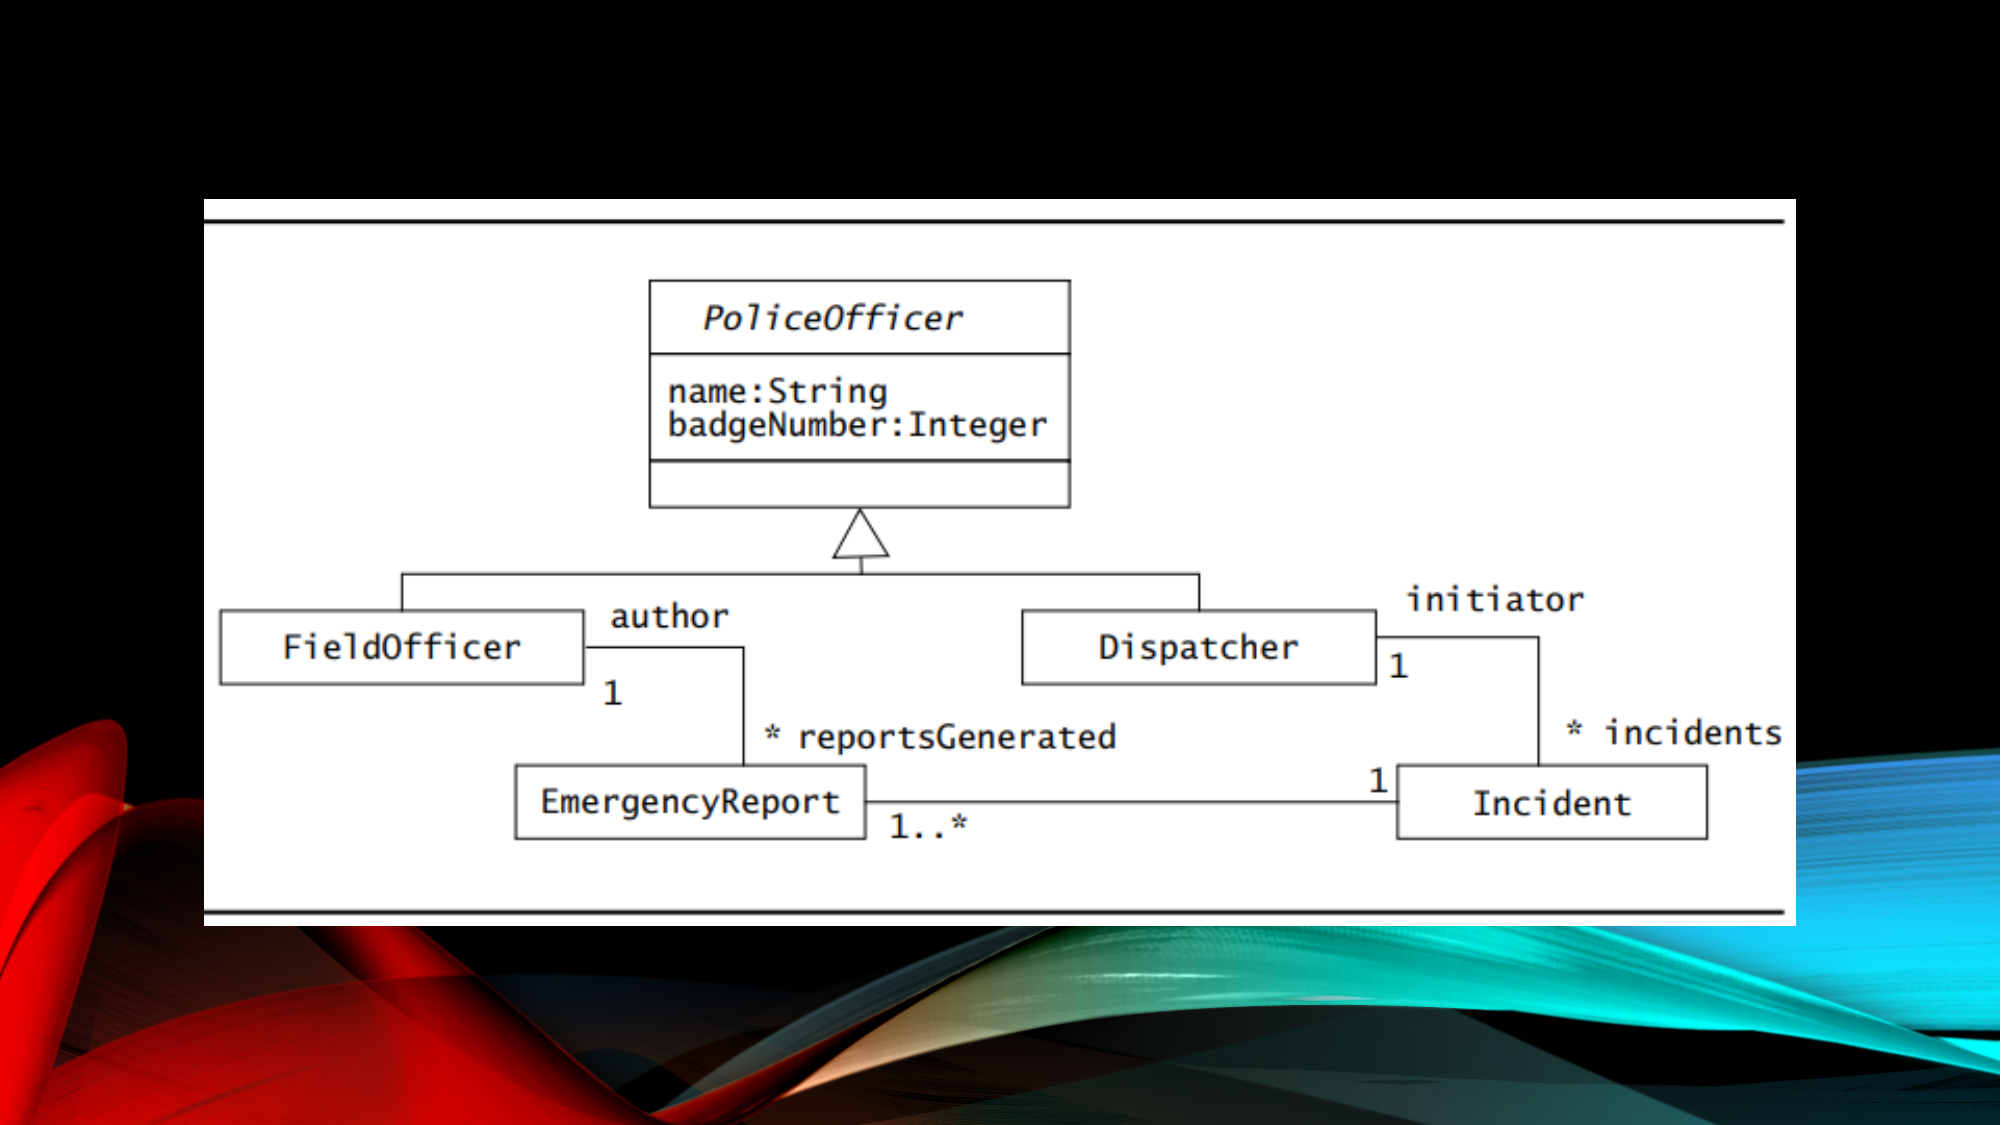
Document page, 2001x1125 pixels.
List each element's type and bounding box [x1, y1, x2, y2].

picture [0, 199, 2000, 1125]
